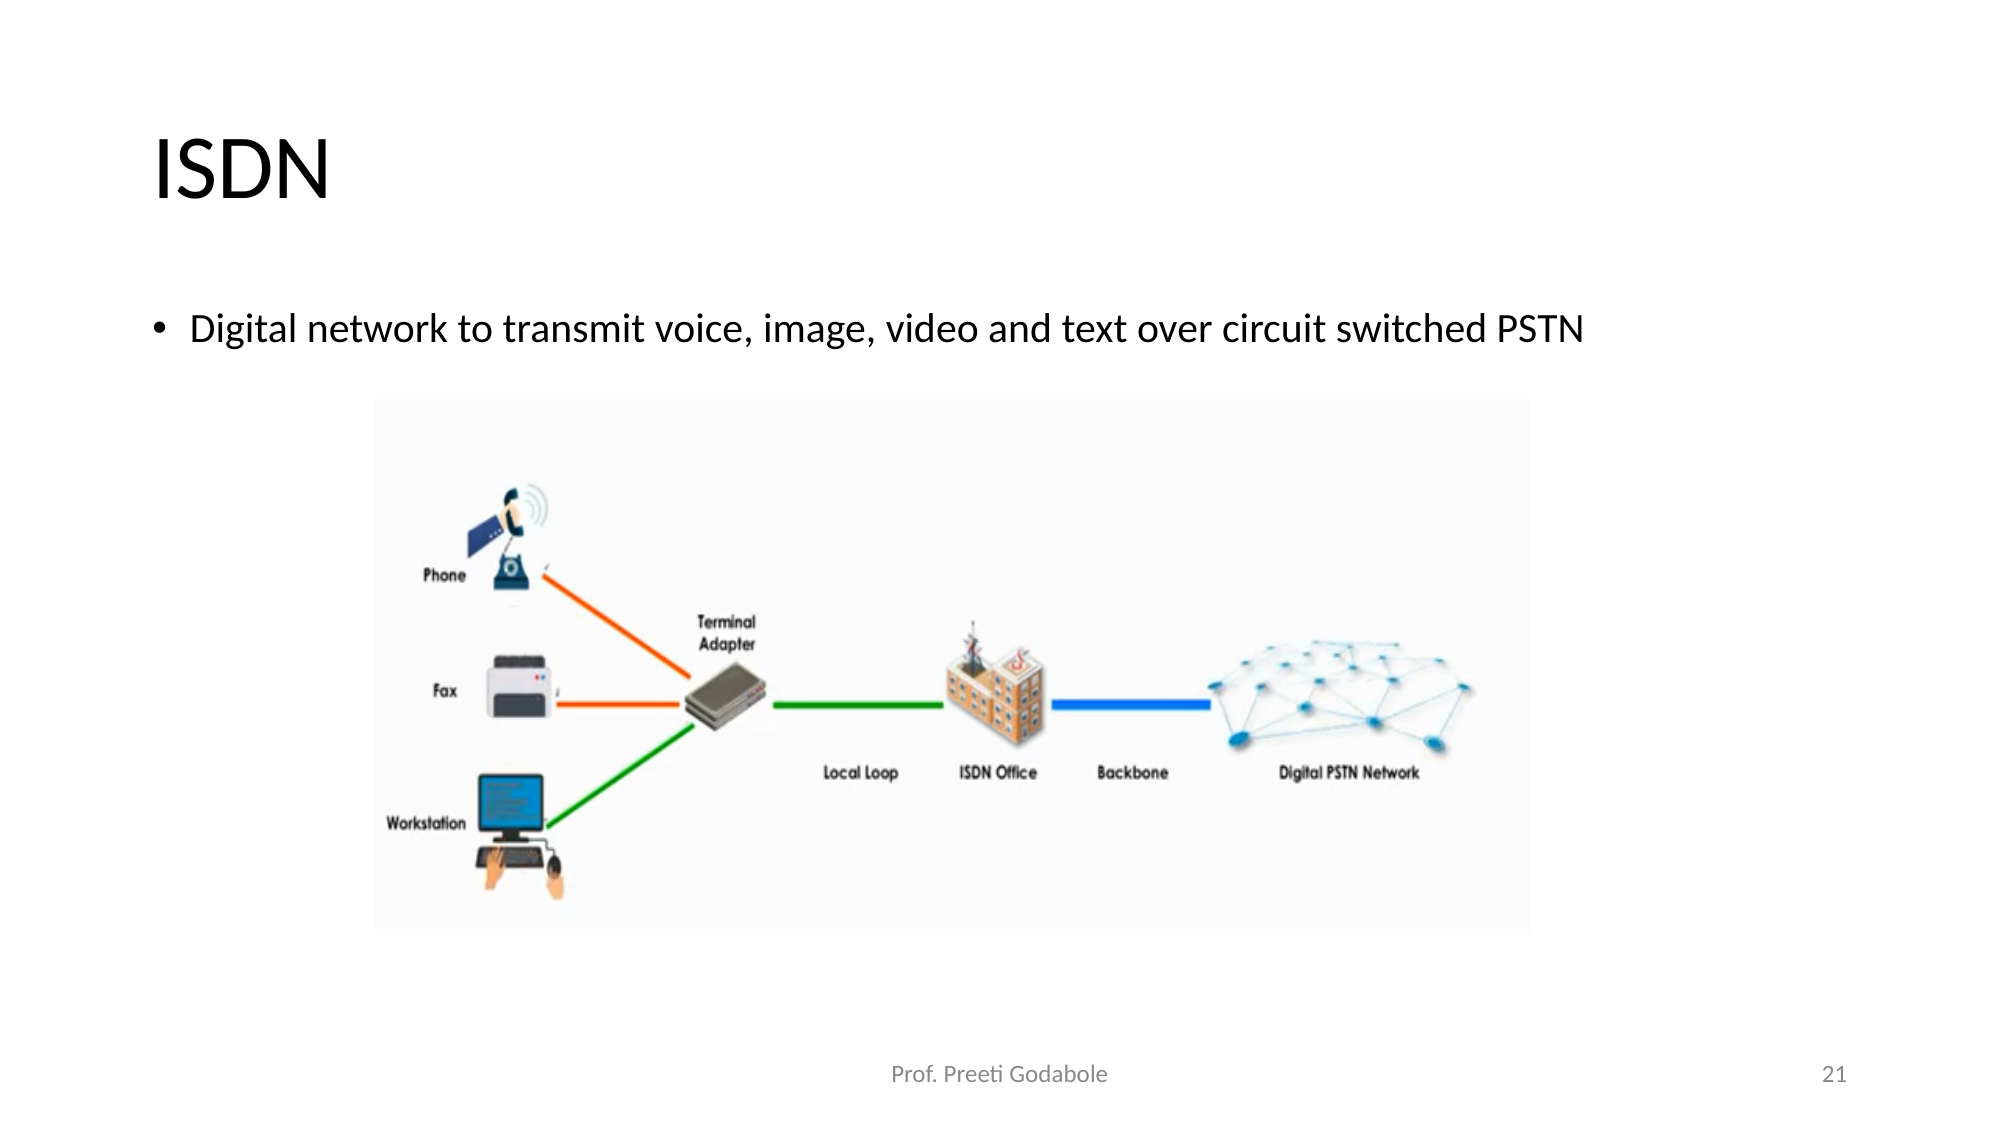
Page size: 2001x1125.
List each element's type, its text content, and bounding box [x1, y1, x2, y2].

slide_number ‹#› [1412, 1042, 1863, 1103]
footer Prof. Preeti Godabole [662, 1042, 1338, 1103]
title ISDN [137, 59, 1863, 278]
list Digital network to transmit voice, image, video and text over circuit switched PSTN [137, 299, 1863, 1014]
picture [374, 399, 1530, 932]
